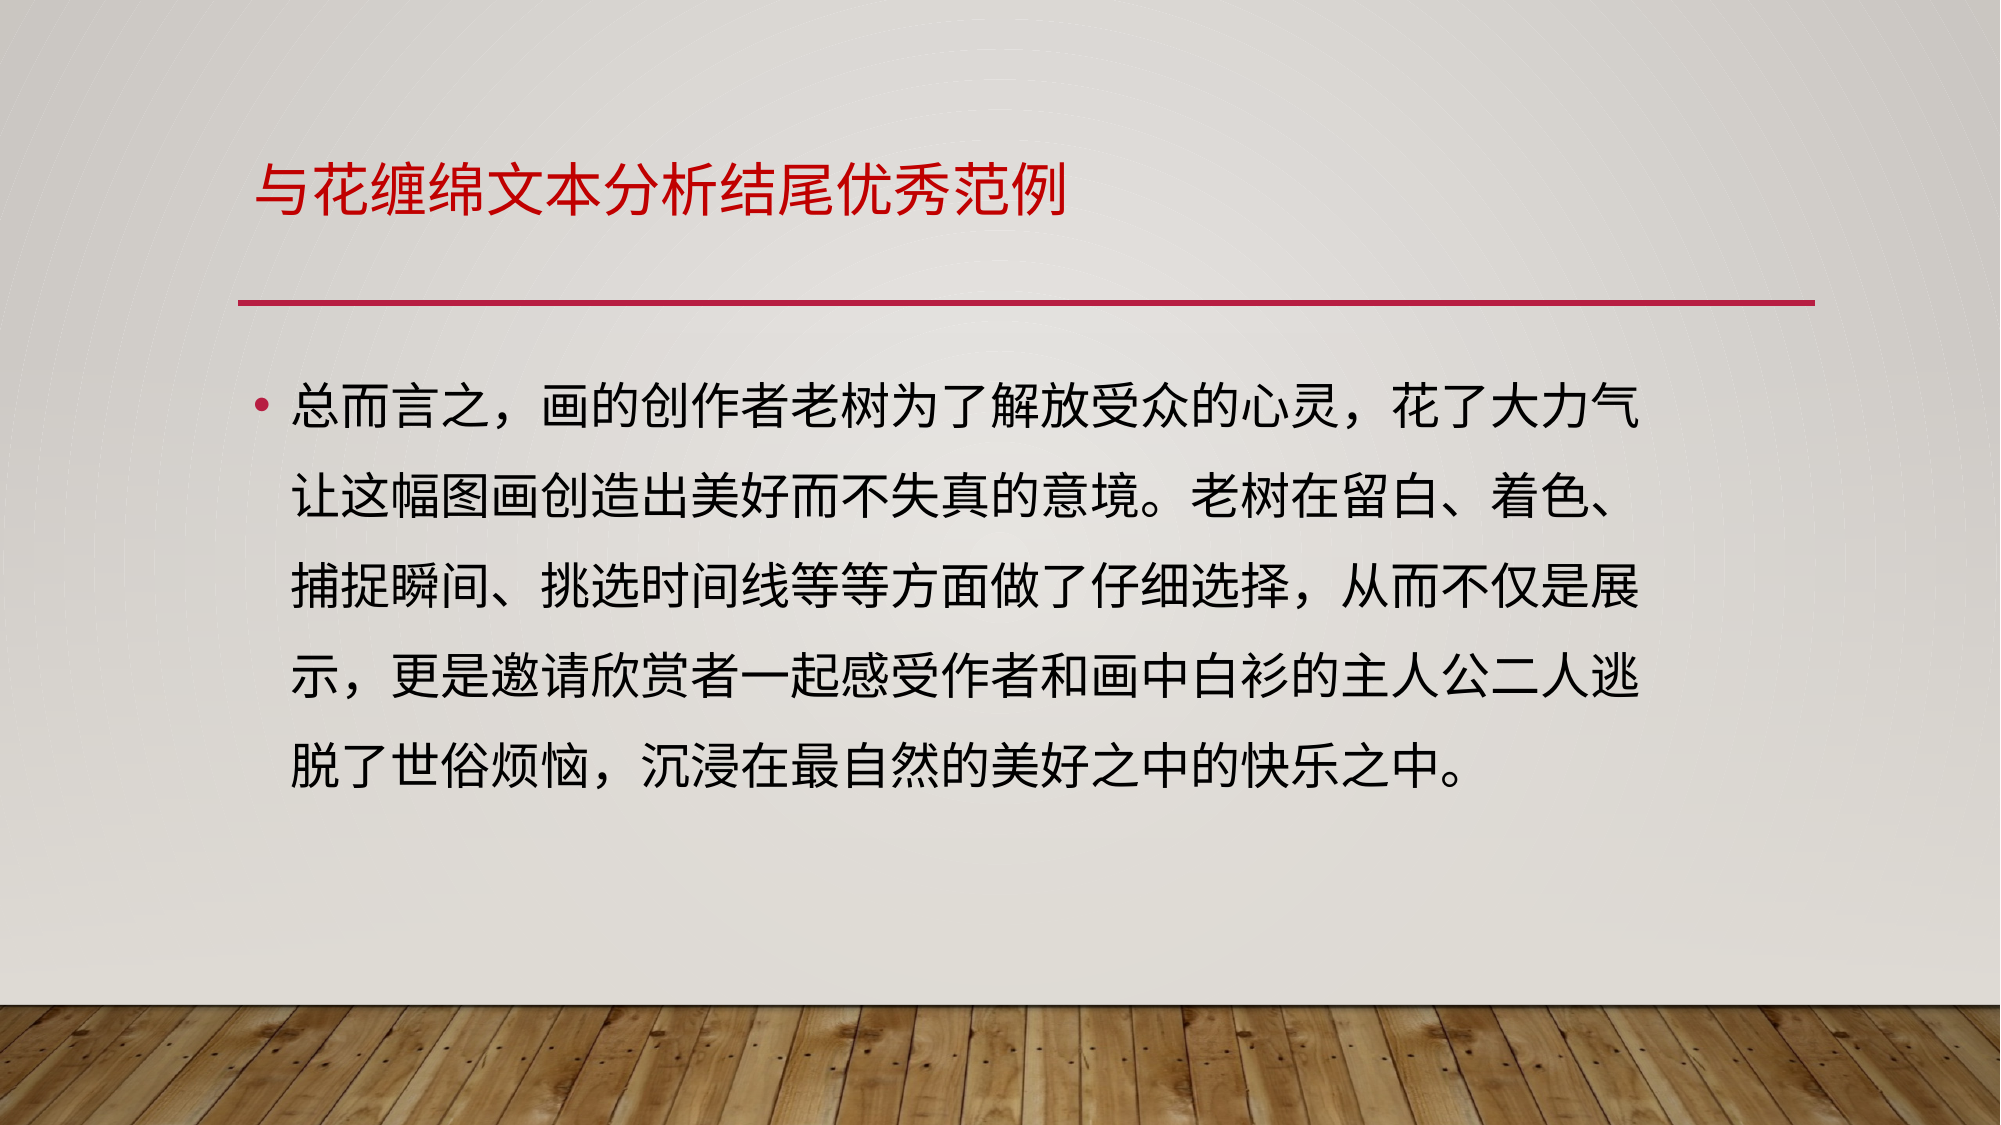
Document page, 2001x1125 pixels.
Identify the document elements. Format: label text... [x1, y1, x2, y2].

title 与花缠绵文本分析结尾优秀范例 [238, 153, 1219, 296]
picture [0, 1005, 2000, 1125]
list 总而言之，画的创作者老树为了解放受众的心灵，花了大力气让这幅图画创造出美好而不失真的意境。老树在留白、着色、捕捉瞬间、挑选时间线等等方面做了仔细选择，从而不仅是展示，更是邀请欣赏者一起感受作者和画中白衫的主人公二人逃脱了世俗烦恼，沉浸在最自然的美好之中的快乐之中。 [238, 336, 1657, 928]
